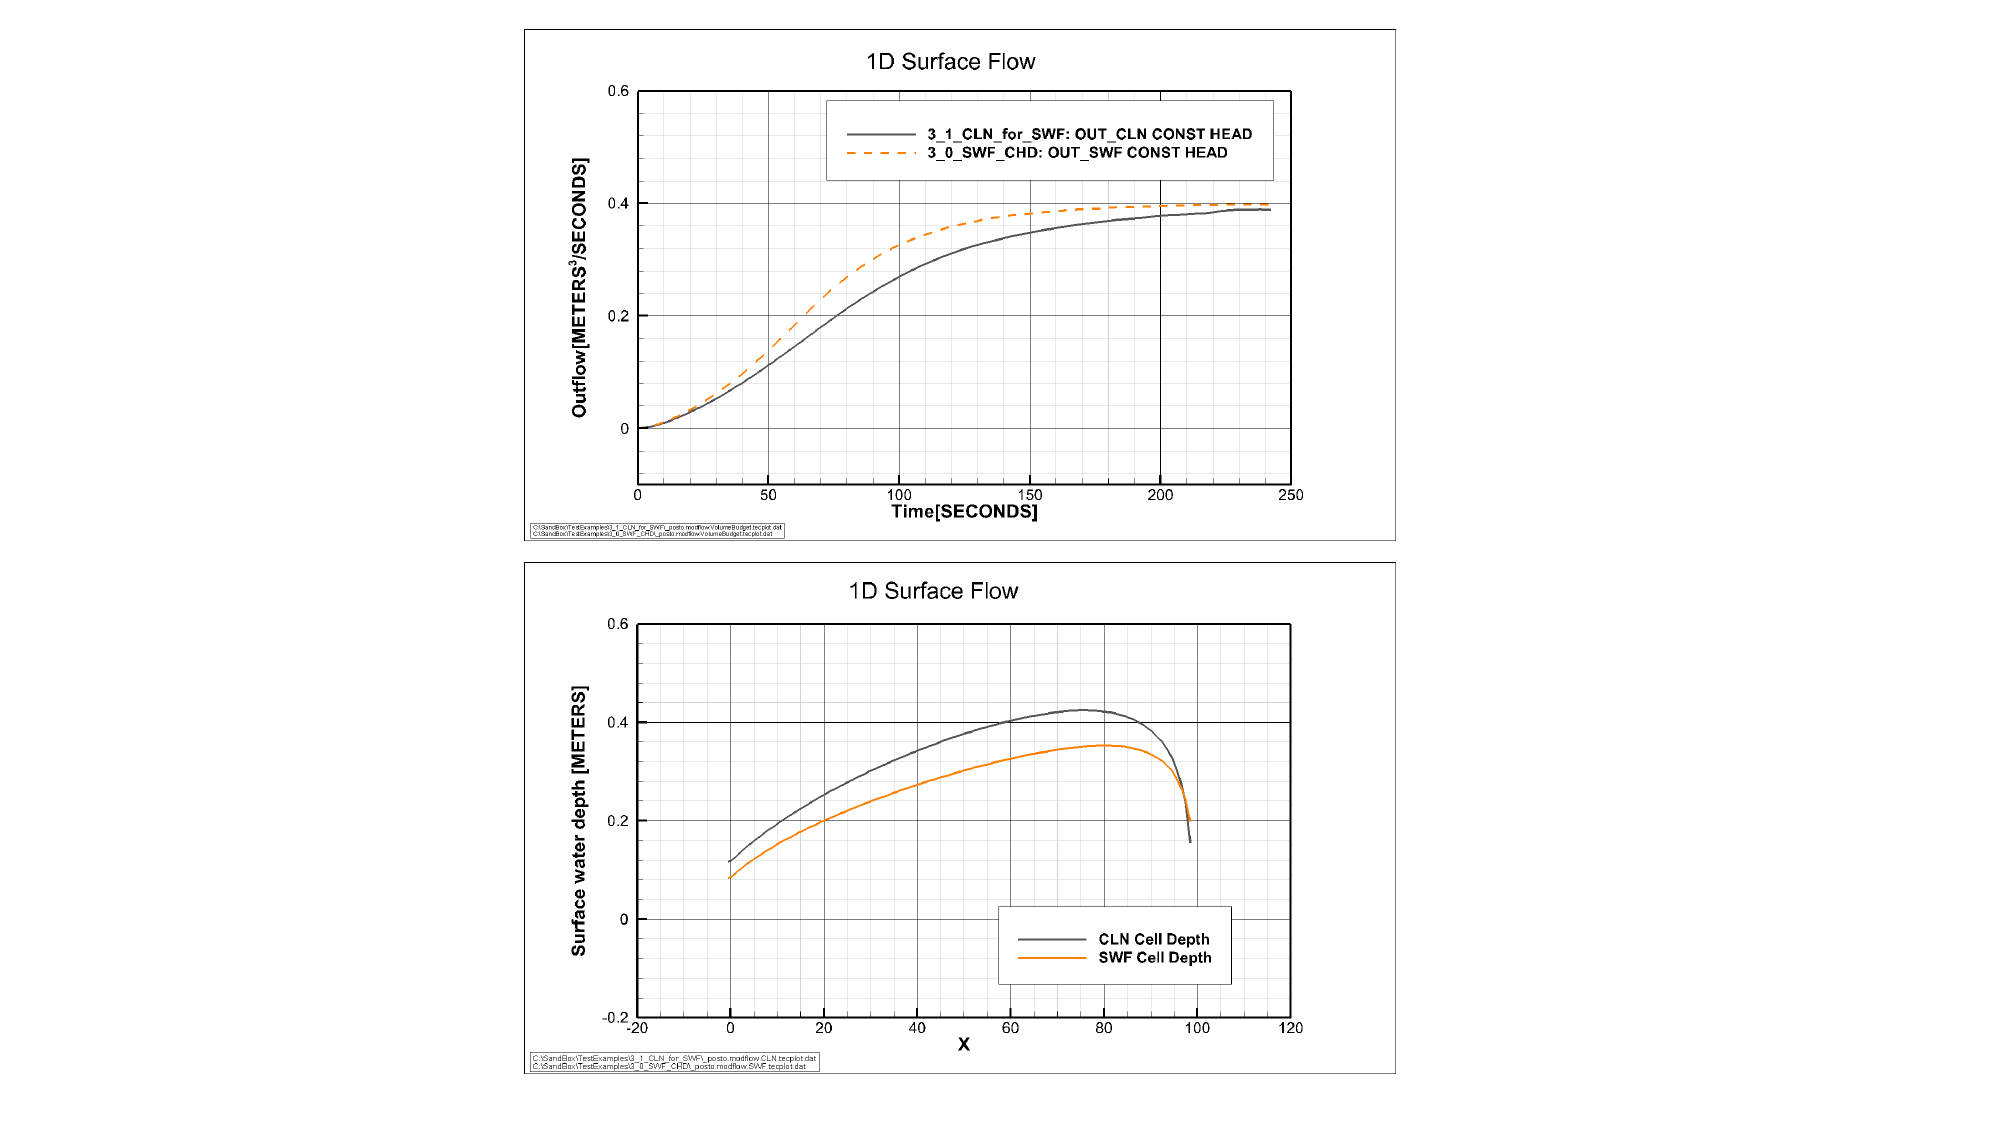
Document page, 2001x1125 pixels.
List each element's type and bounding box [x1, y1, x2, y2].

picture [524, 562, 1396, 1074]
picture [524, 29, 1396, 541]
